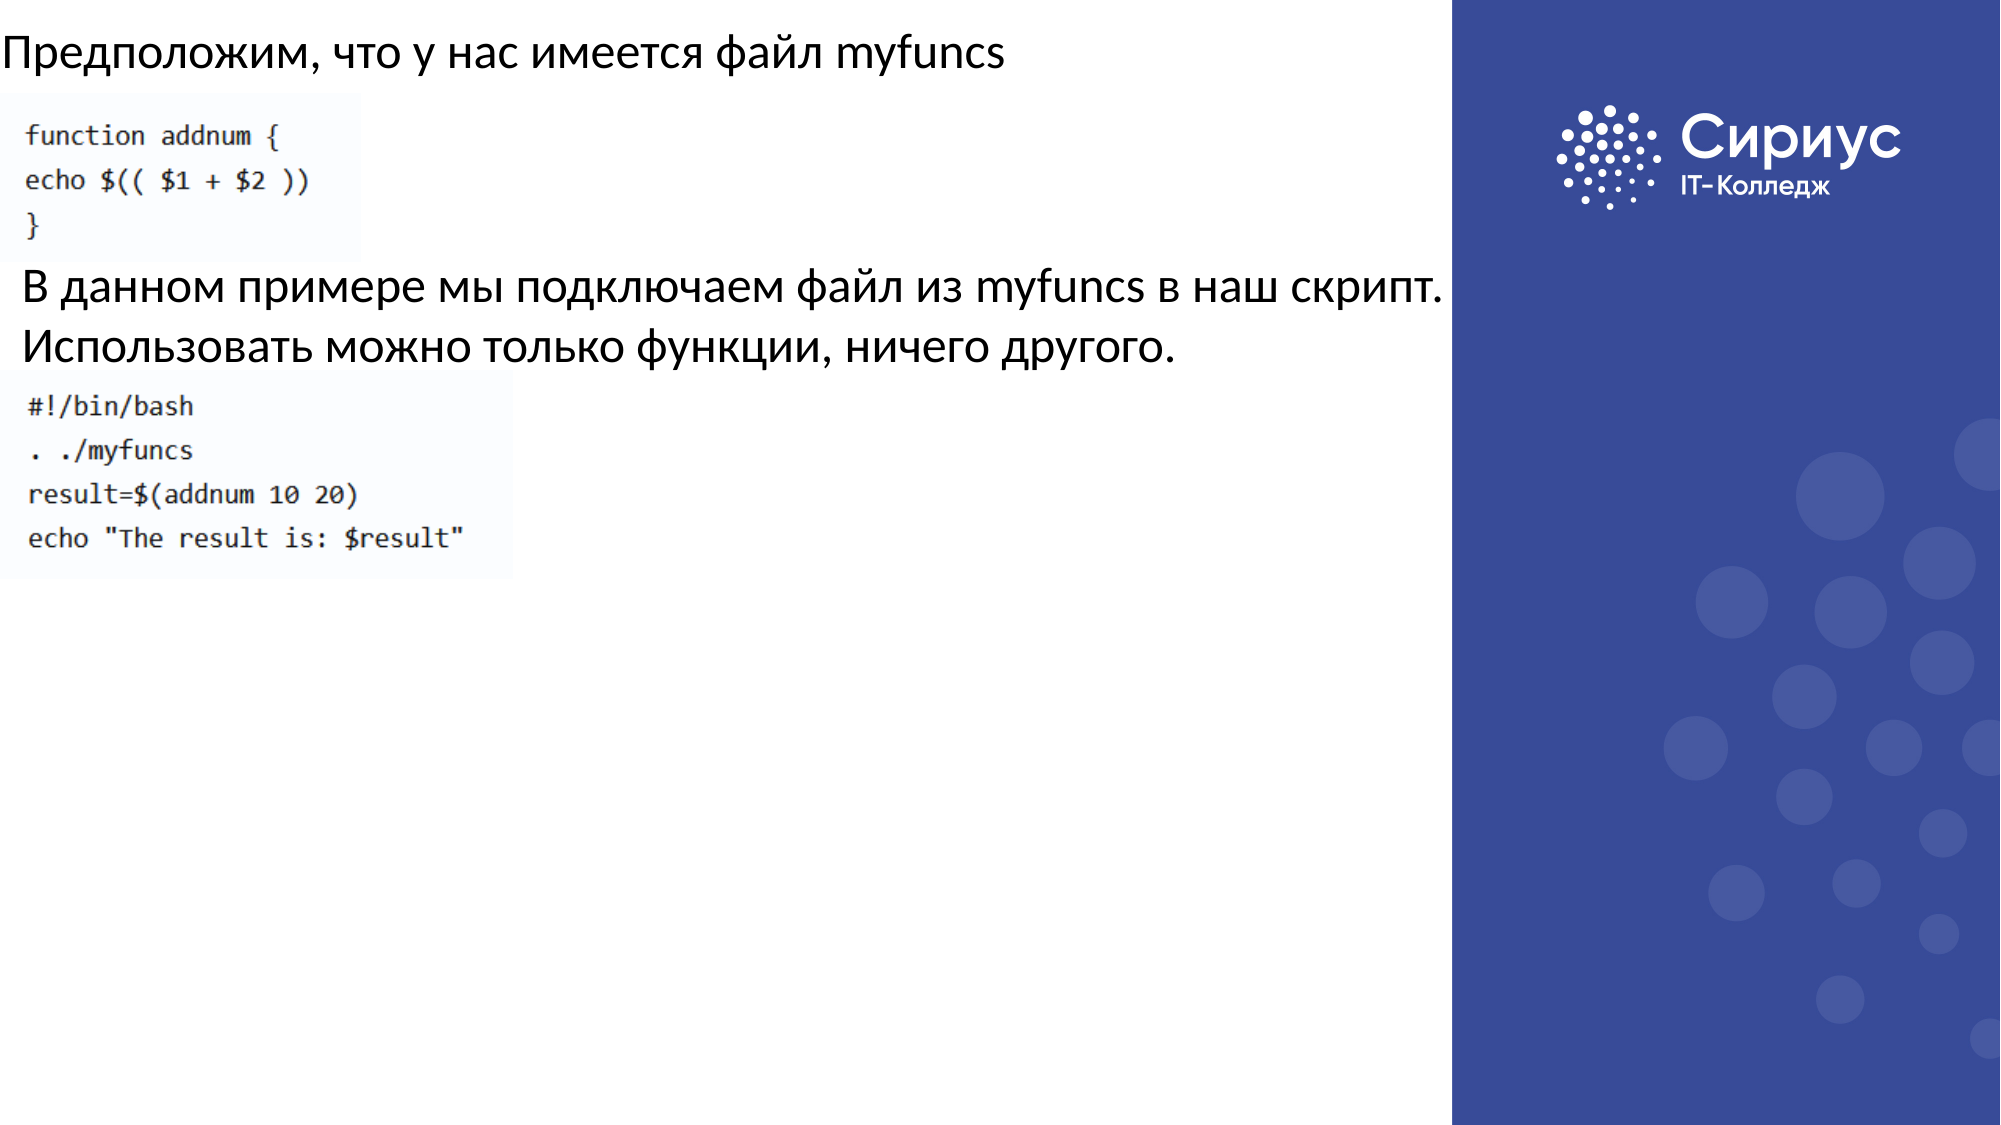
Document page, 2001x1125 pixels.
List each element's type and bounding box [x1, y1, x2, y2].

picture [0, 371, 513, 579]
picture [0, 93, 361, 262]
list [0, 0, 2000, 1125]
